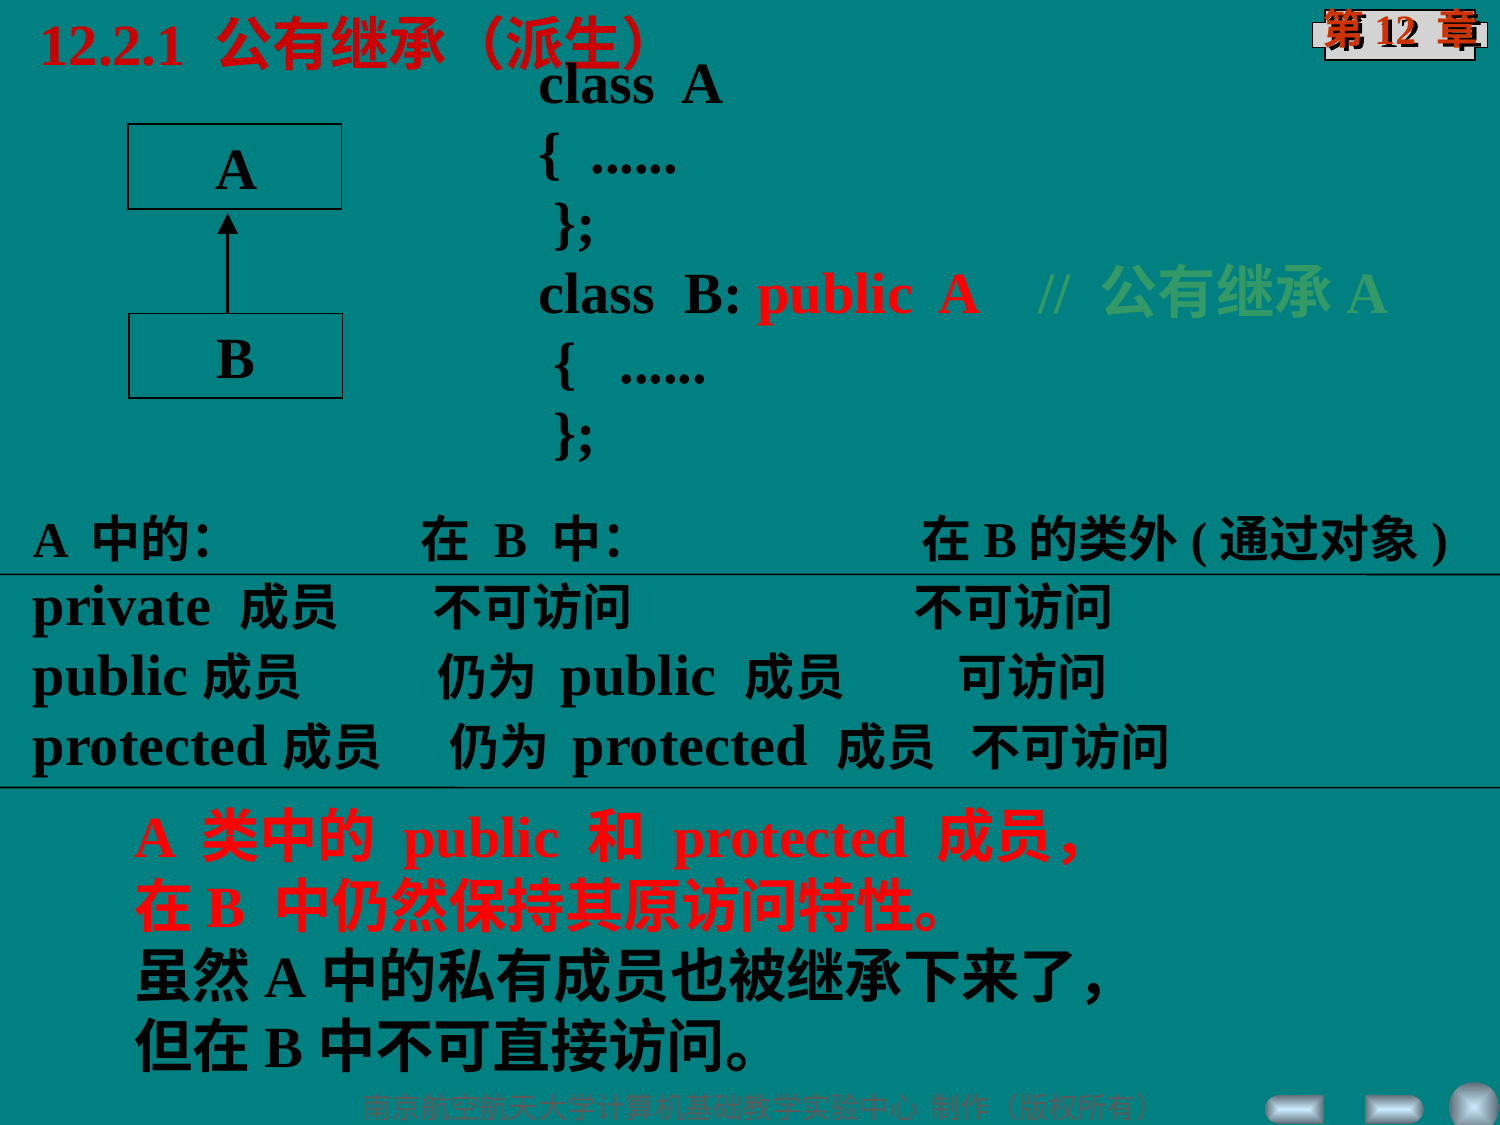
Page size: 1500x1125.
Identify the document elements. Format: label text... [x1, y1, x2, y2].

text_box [124, 123, 345, 401]
text_box A 类中的 public 和 protected 成员， 在B 中仍然保持其原访问特性。 虽然A中的私有成员也被继承下来了， 但在B中不可直接访问。 [119, 796, 1151, 1087]
text_box class A { ...... }; class B: public A // 公有继承A { ...... }; [525, 37, 1402, 473]
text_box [0, 499, 1500, 788]
text_box 12.2.1 公有继承（派生） [24, 0, 713, 85]
